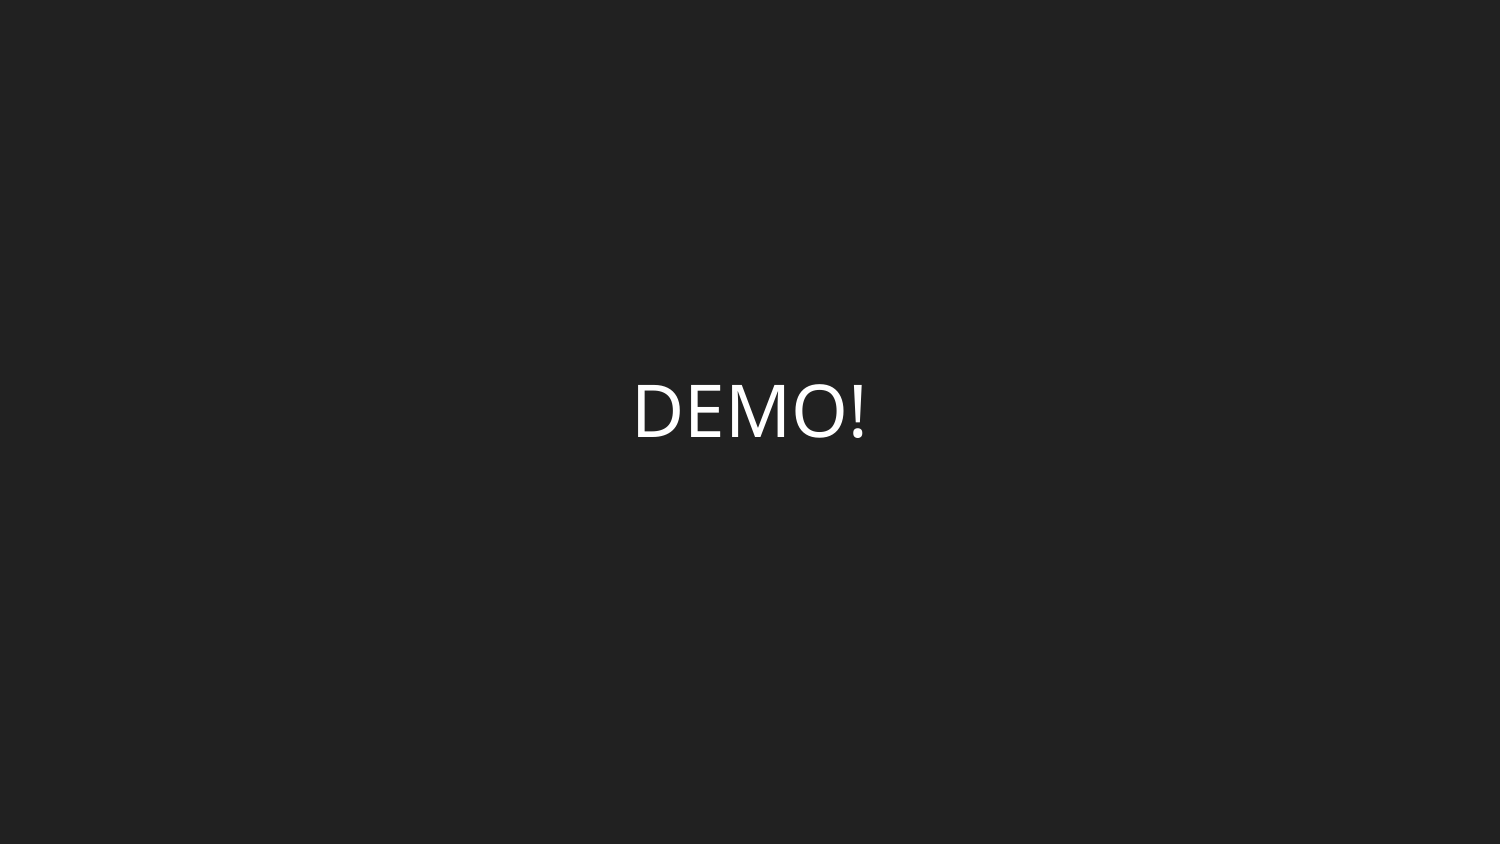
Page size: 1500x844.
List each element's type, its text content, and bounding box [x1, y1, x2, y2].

title DEMO! [64, 349, 1436, 495]
